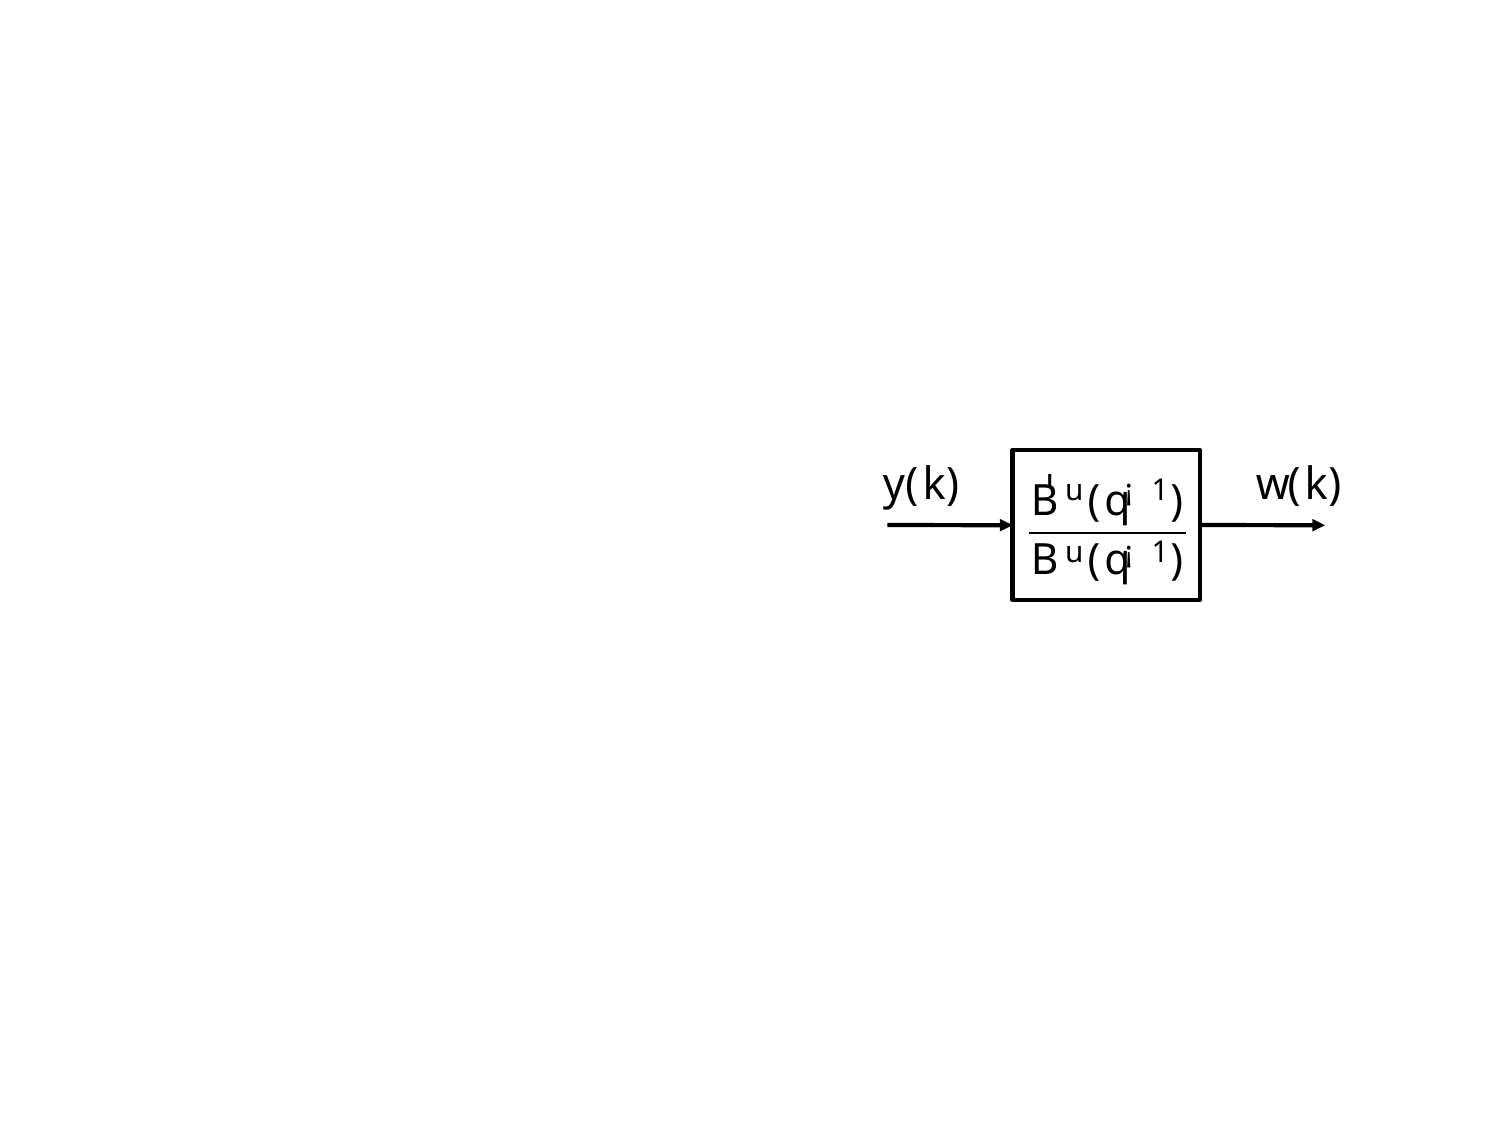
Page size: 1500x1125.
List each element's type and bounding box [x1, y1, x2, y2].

picture [1249, 462, 1347, 518]
picture [876, 462, 965, 518]
text_box [1010, 448, 1202, 602]
picture [1026, 474, 1191, 589]
